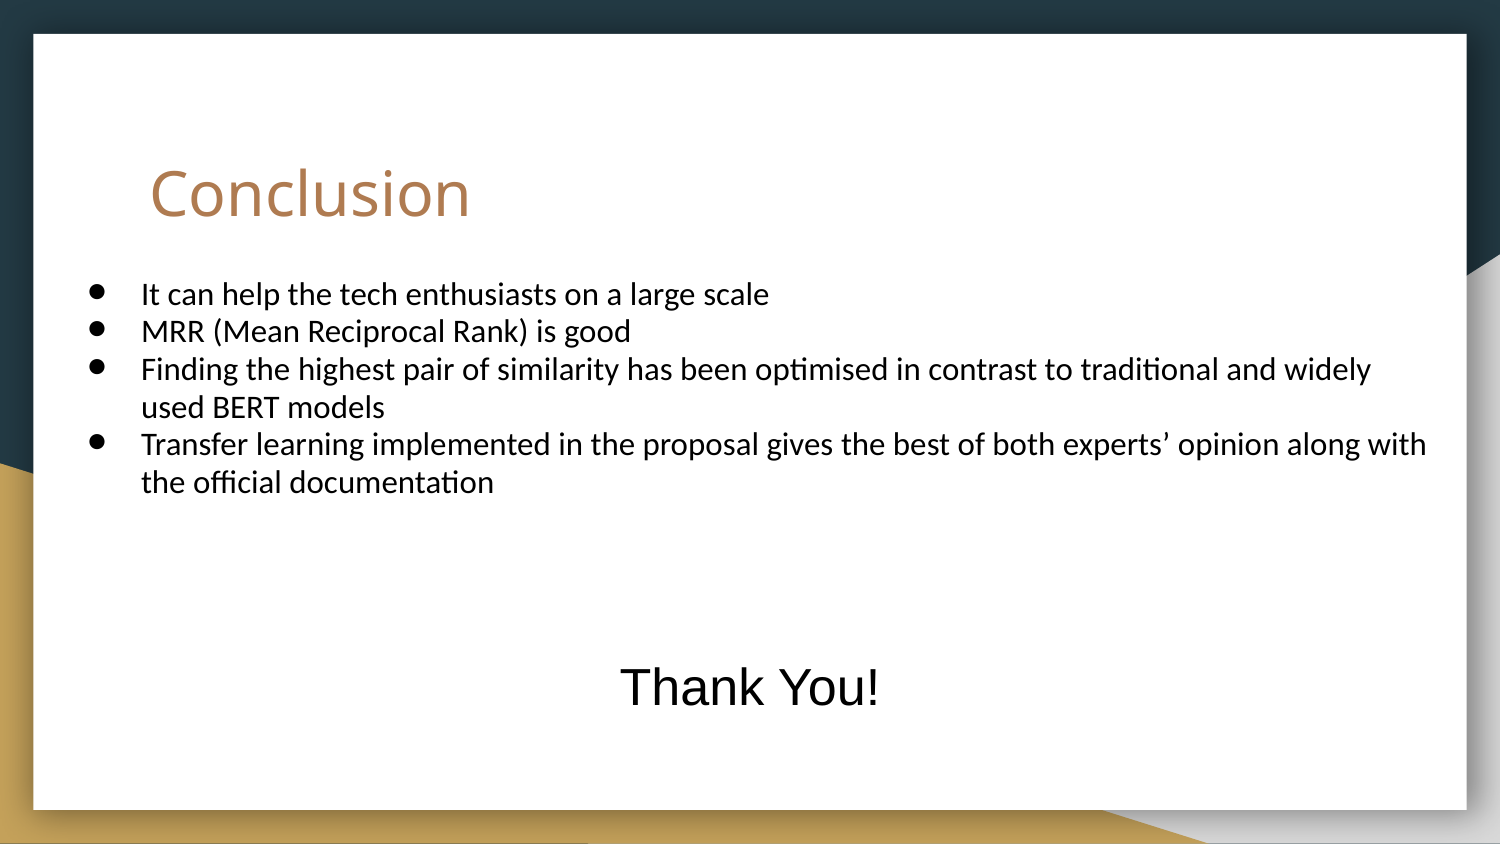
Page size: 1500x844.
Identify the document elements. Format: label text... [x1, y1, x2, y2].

title Conclusion [134, 138, 1366, 260]
text_box Thank You! [213, 637, 1287, 731]
list It can help the tech enthusiasts on a large scale MRR (Mean Reciprocal Rank) is good Finding the highest pair of similarity has been optimised in contrast to traditional and widely used BERT models Transfer learning implemented in the proposal gives the best of both experts’ opinion along with the official documentation [51, 260, 1449, 620]
